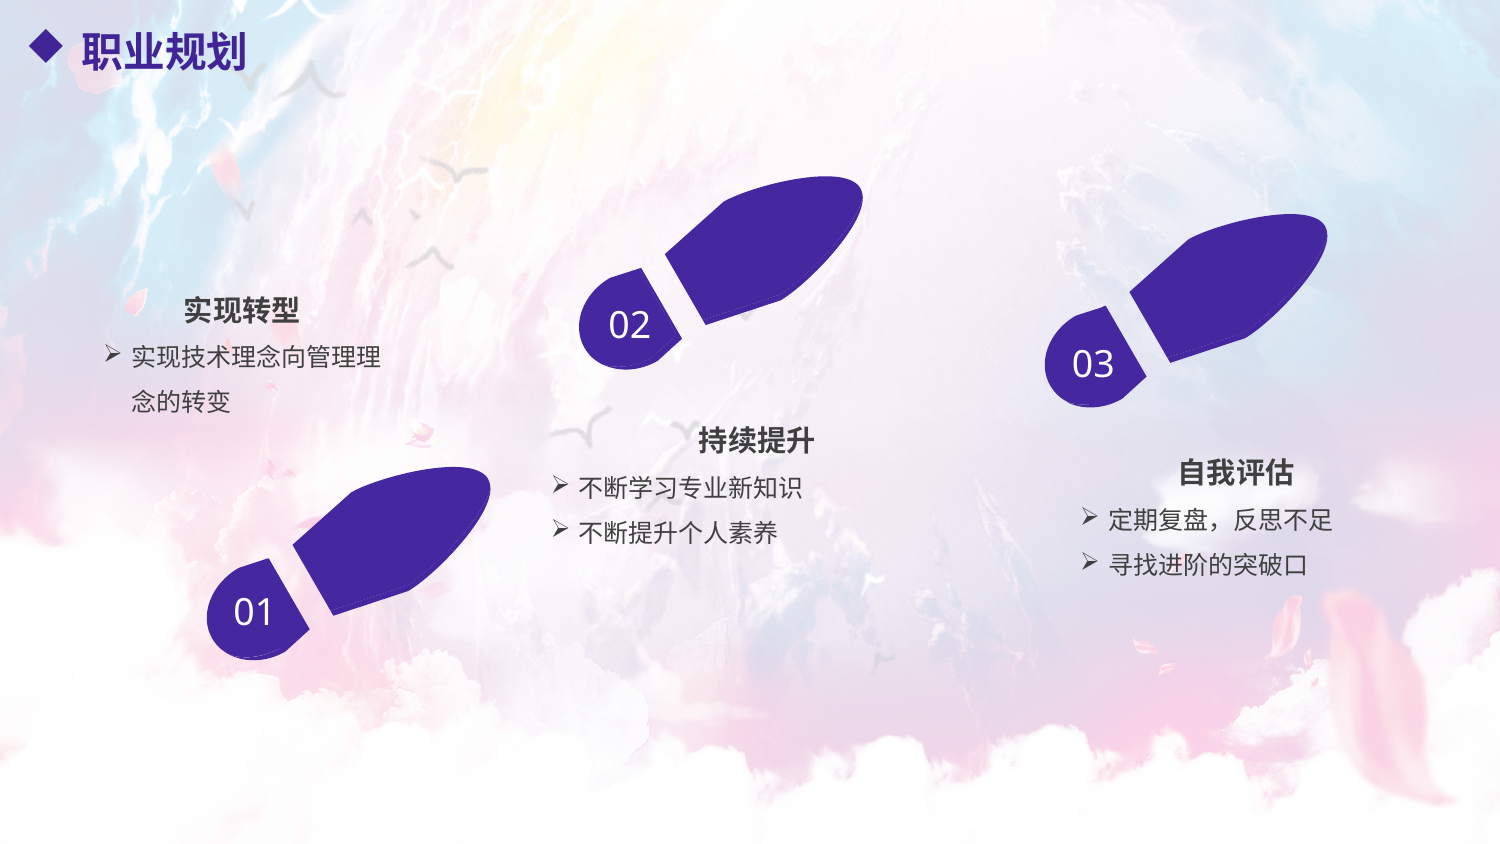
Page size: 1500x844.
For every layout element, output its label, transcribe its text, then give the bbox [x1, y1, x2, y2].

text_box 自我评估 定期复盘，反思不足 寻找进阶的突破口 [1065, 429, 1407, 587]
text_box 职业规划 [10, 18, 637, 84]
text_box 实现转型 实现技术理念向管理理念的转变 [88, 267, 397, 425]
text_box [204, 472, 516, 662]
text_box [1042, 220, 1353, 409]
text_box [577, 182, 889, 372]
text_box 持续提升 不断学习专业新知识 不断提升个人素养 [536, 397, 979, 555]
